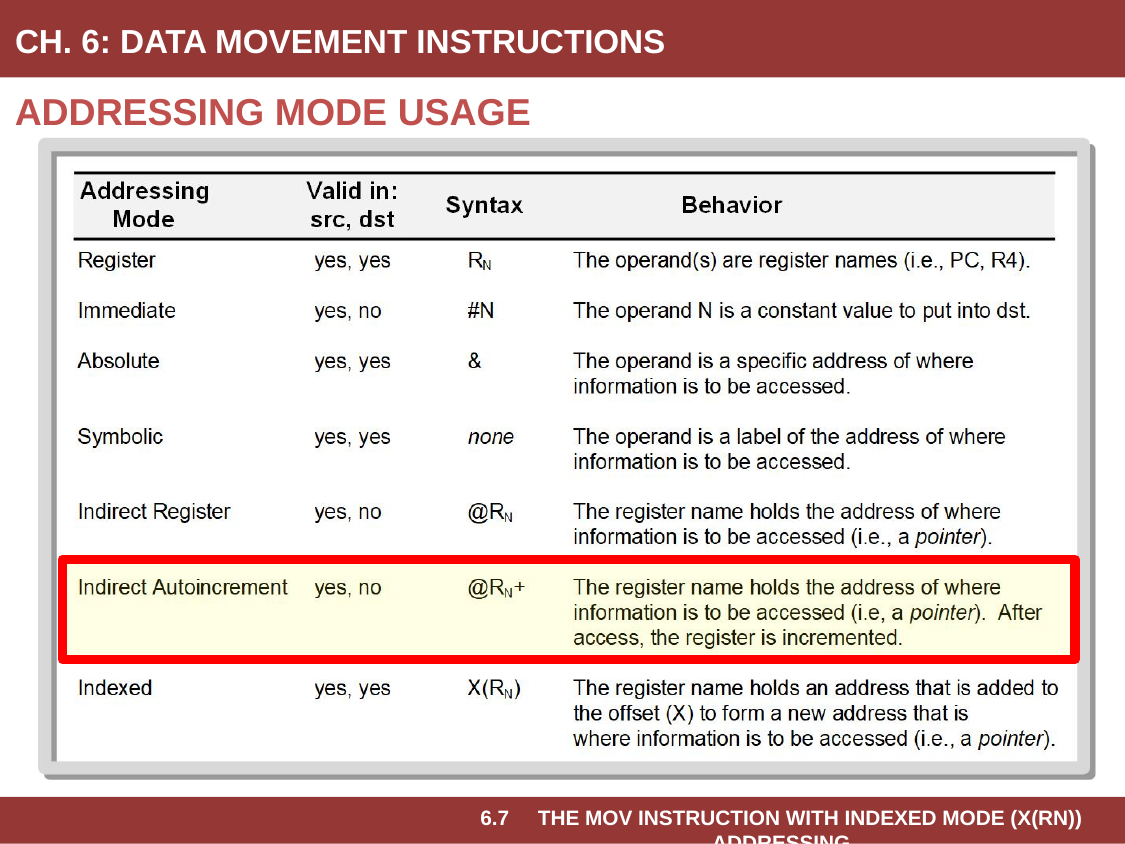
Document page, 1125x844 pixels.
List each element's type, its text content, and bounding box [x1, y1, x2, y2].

text_box [0, 795, 1125, 844]
text_box Addressing Mode Usage [0, 80, 1125, 141]
subtitle 6.7 The MOV Instruction with Indexed Mode (X(RN)) Addressing [437, 796, 1125, 844]
title Ch. 6: Data Movement Instructions [0, 1, 1125, 78]
picture [37, 136, 1096, 780]
